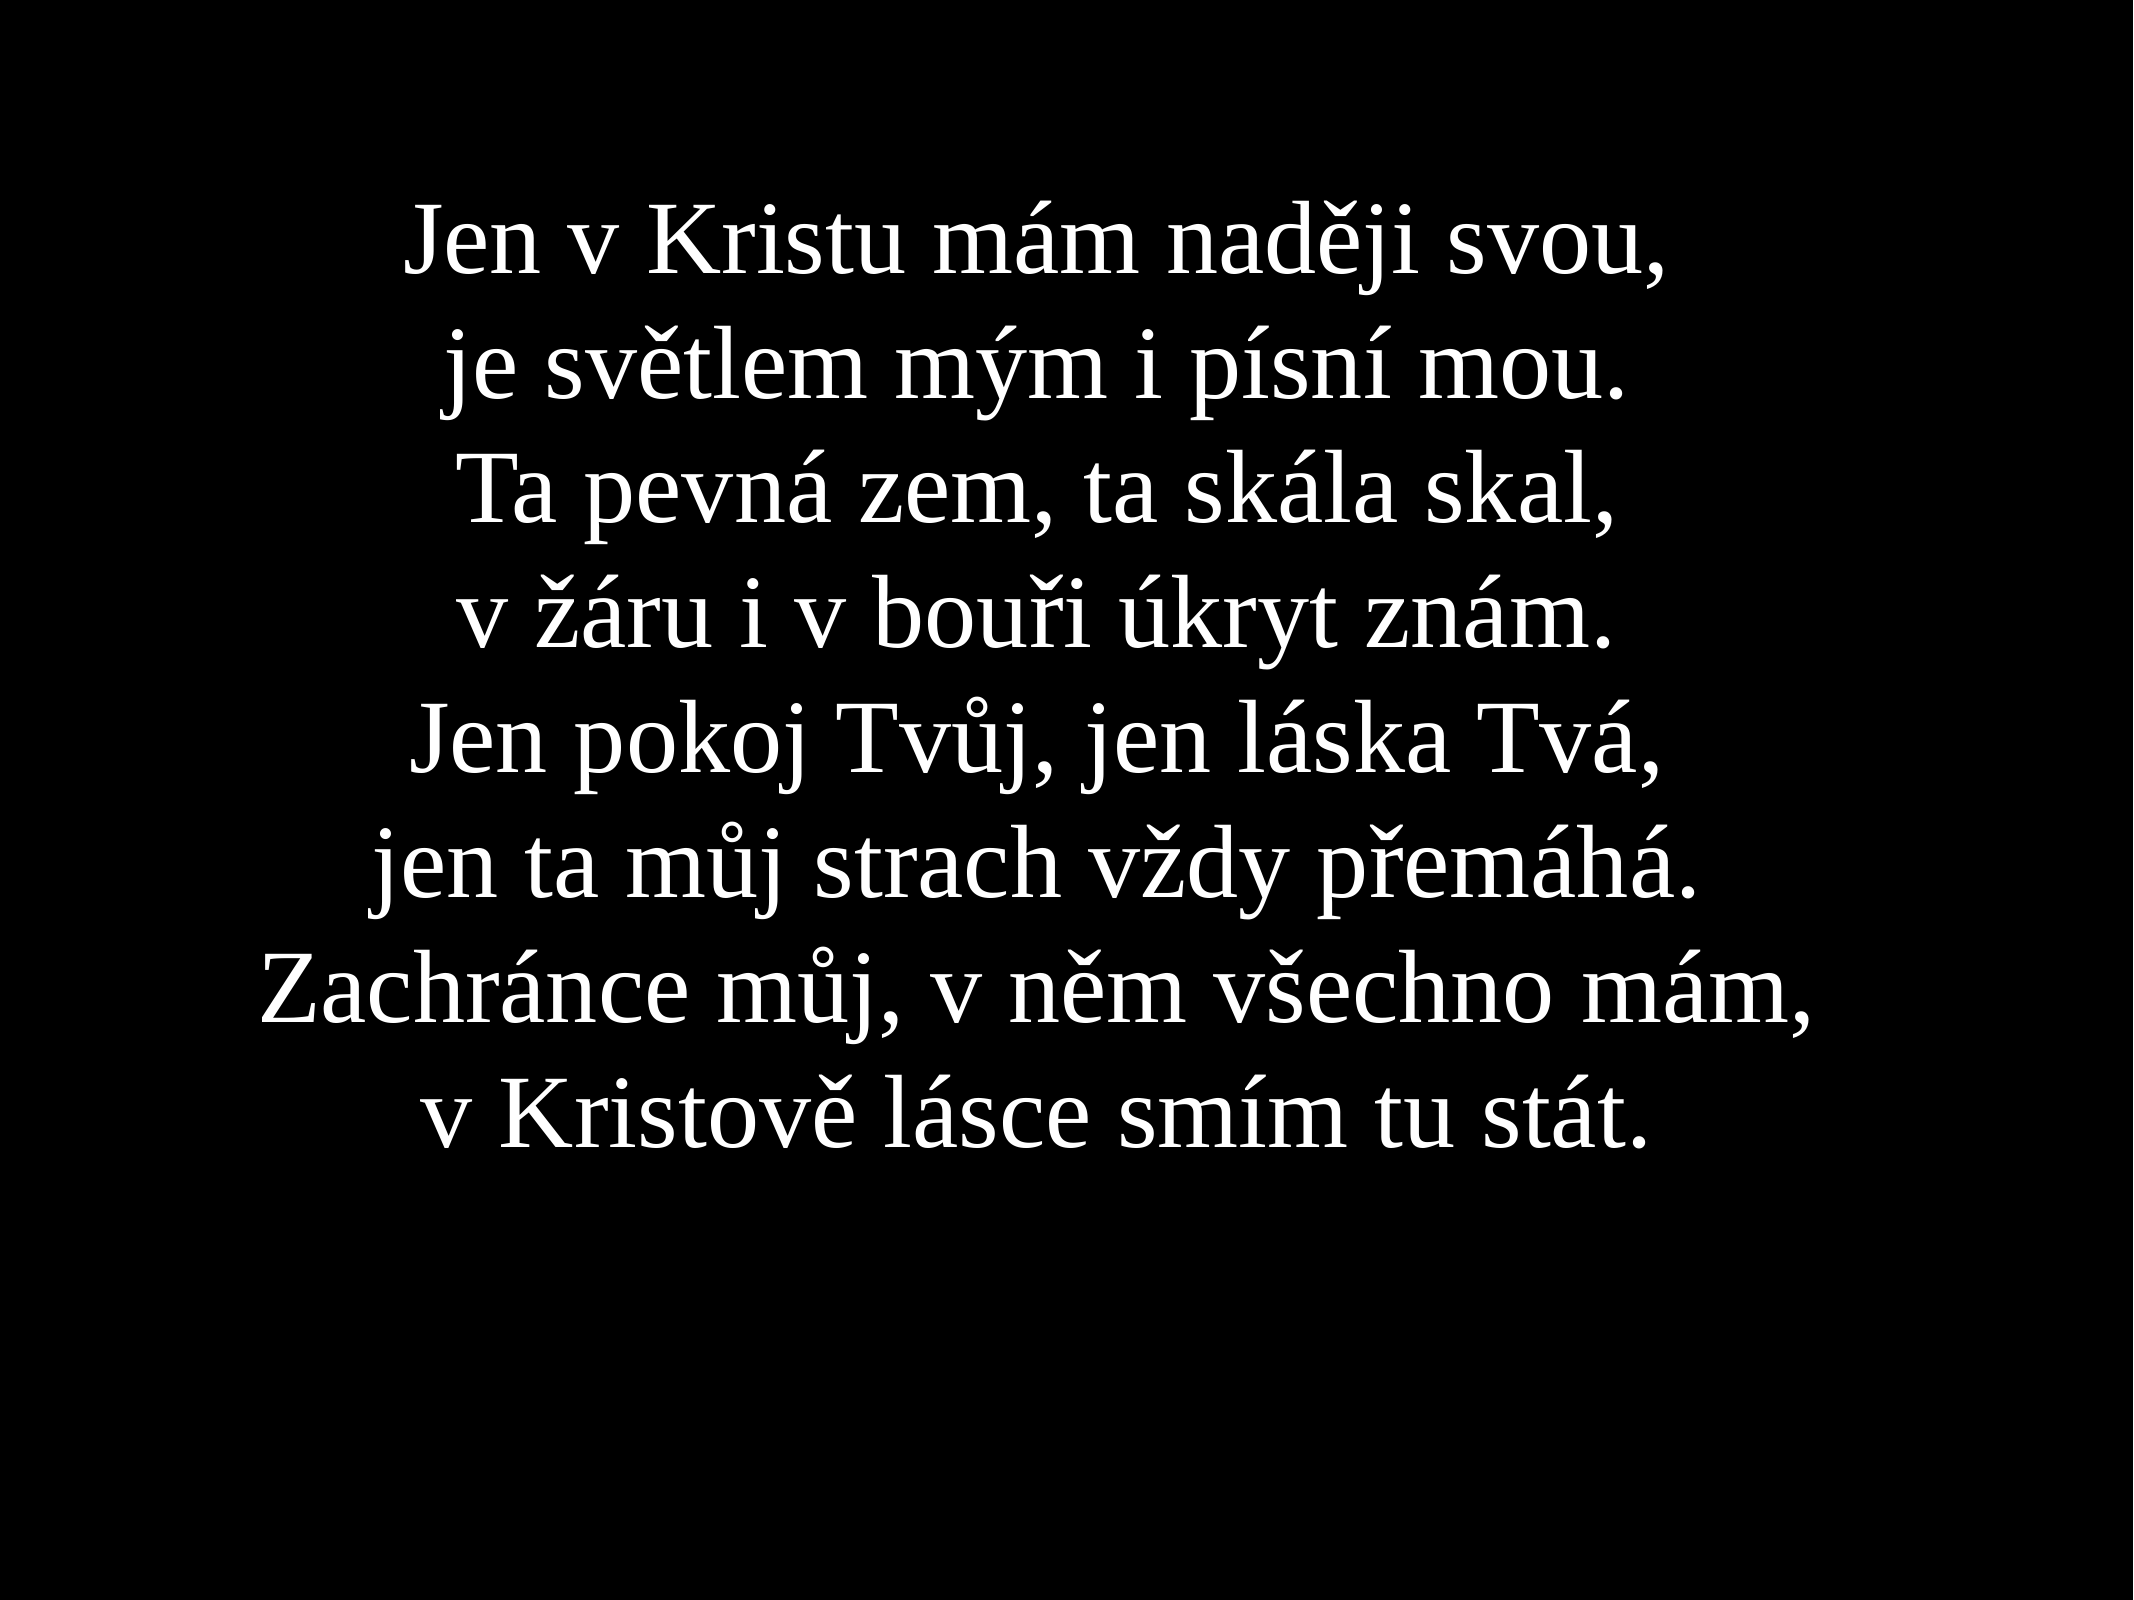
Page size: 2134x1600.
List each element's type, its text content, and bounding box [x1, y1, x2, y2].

text_box Jen v Kristu mám naději svou, je světlem mým i písní mou. Ta pevná zem, ta skála skal, v žáru i v bouři úkryt znám. Jen pokoj Tvůj, jen láska Tvá, jen ta můj strach vždy přemáhá. Zachránce můj, v něm všechno mám, v Kristově lásce smím tu stát. [248, 160, 1827, 1177]
